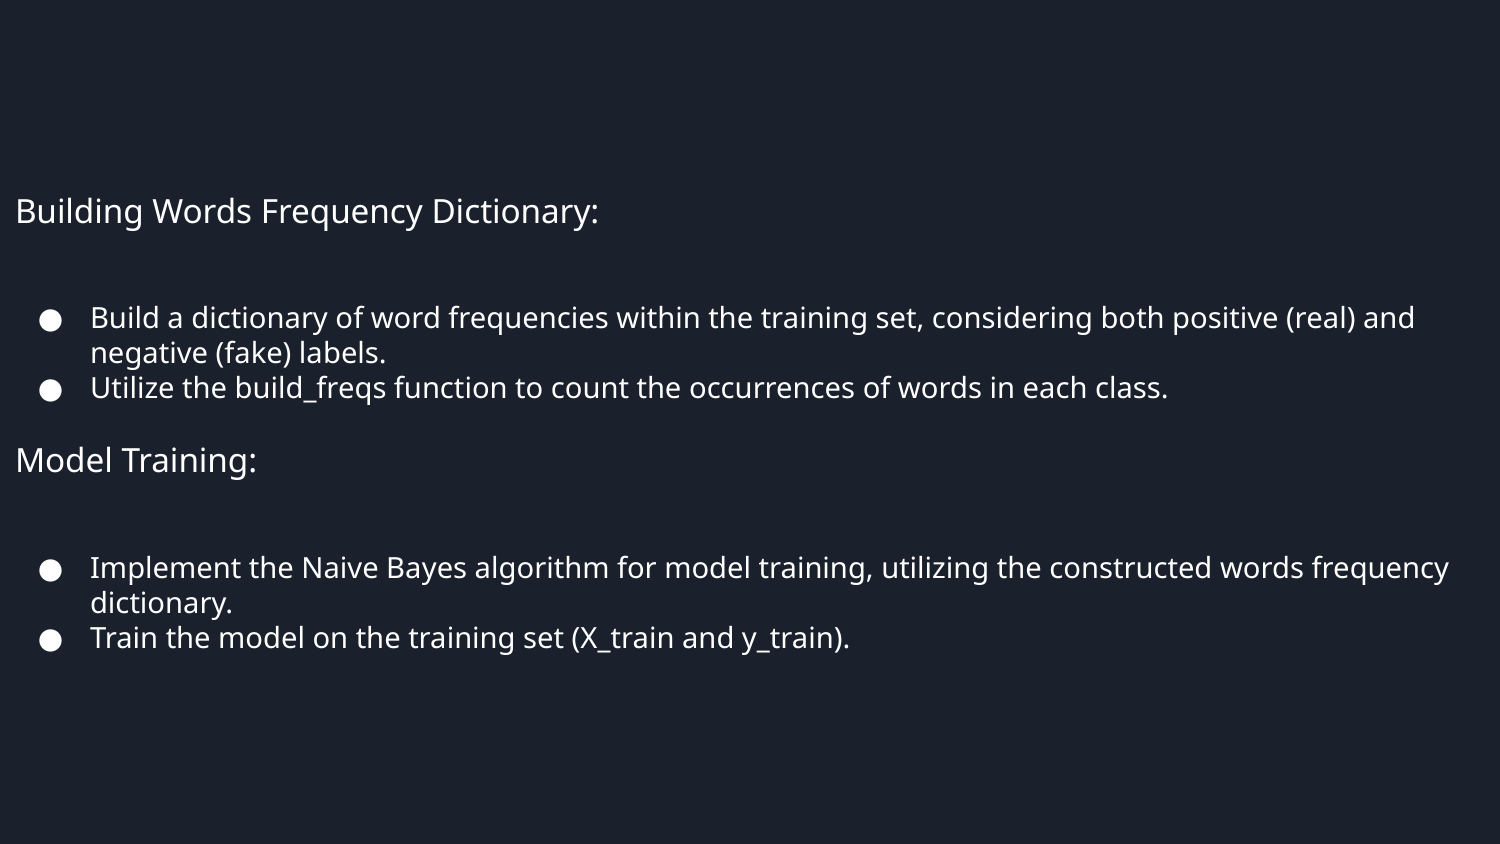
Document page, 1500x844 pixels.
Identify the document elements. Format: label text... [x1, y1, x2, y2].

text_box Building Words Frequency Dictionary: Build a dictionary of word frequencies within the training set, considering both positive (real) and negative (fake) labels. Utilize the build_freqs function to count the occurrences of words in each class. Model Training: Implement the Naive Bayes algorithm for model training, utilizing the constructed words frequency dictionary. Train the model on the training set (X_train and y_train). [0, 174, 1500, 705]
